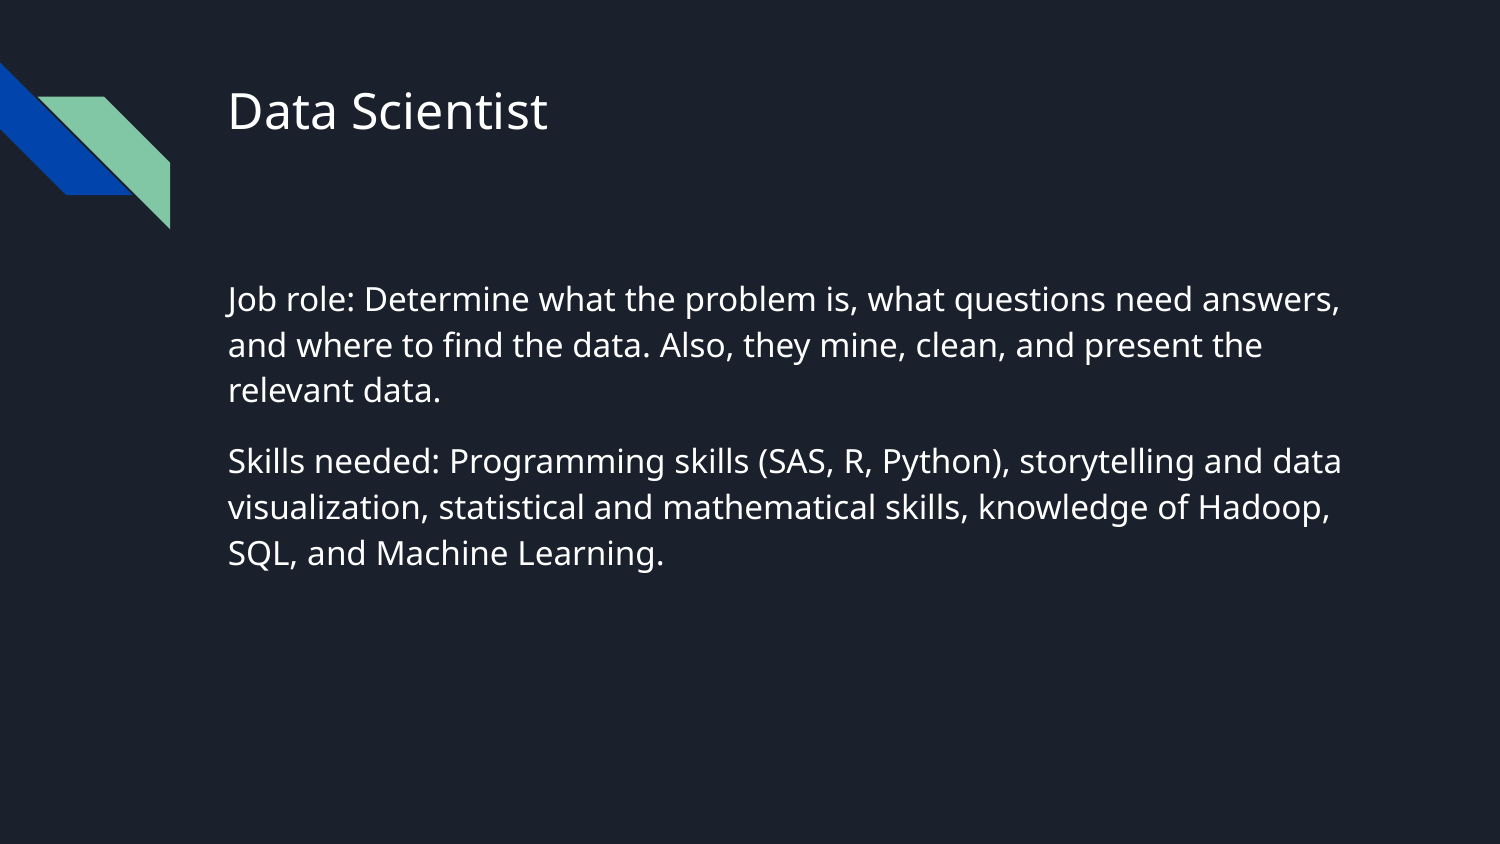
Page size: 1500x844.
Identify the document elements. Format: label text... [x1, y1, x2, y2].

list Job role: Determine what the problem is, what questions need answers, and where to find the data. Also, they mine, clean, and present the relevant data. Skills needed: Programming skills (SAS, R, Python), storytelling and data visualization, statistical and mathematical skills, knowledge of Hadoop, SQL, and Machine Learning. [212, 257, 1368, 735]
title Data Scientist [212, 64, 1368, 215]
